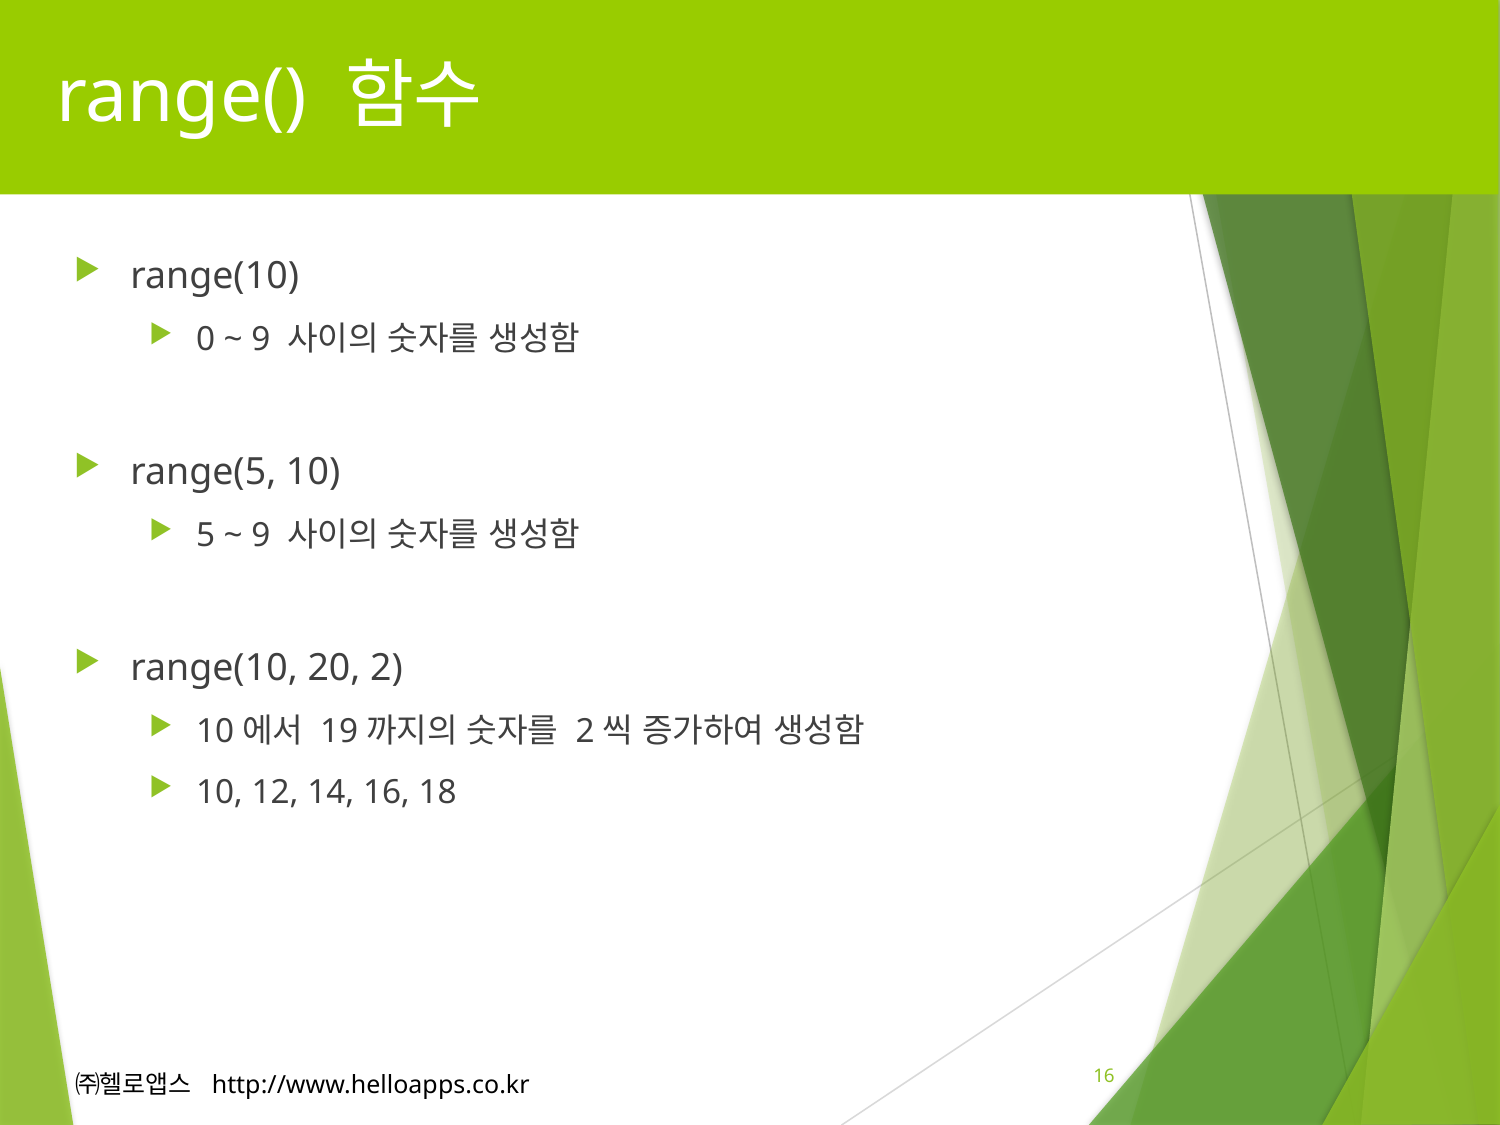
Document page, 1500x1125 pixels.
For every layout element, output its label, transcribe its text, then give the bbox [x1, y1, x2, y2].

list range(10) 0 ~ 9 사이의 숫자를 생성함 range(5, 10) 5 ~ 9 사이의 숫자를 생성함 range(10, 20, 2) 10에서 19까지의 숫자를 2씩 증가하여 생성함 10, 12, 14, 16, 18 [59, 243, 1436, 1000]
title range() 함수 [41, 38, 1471, 173]
slide_number 16 [1045, 1046, 1130, 1107]
